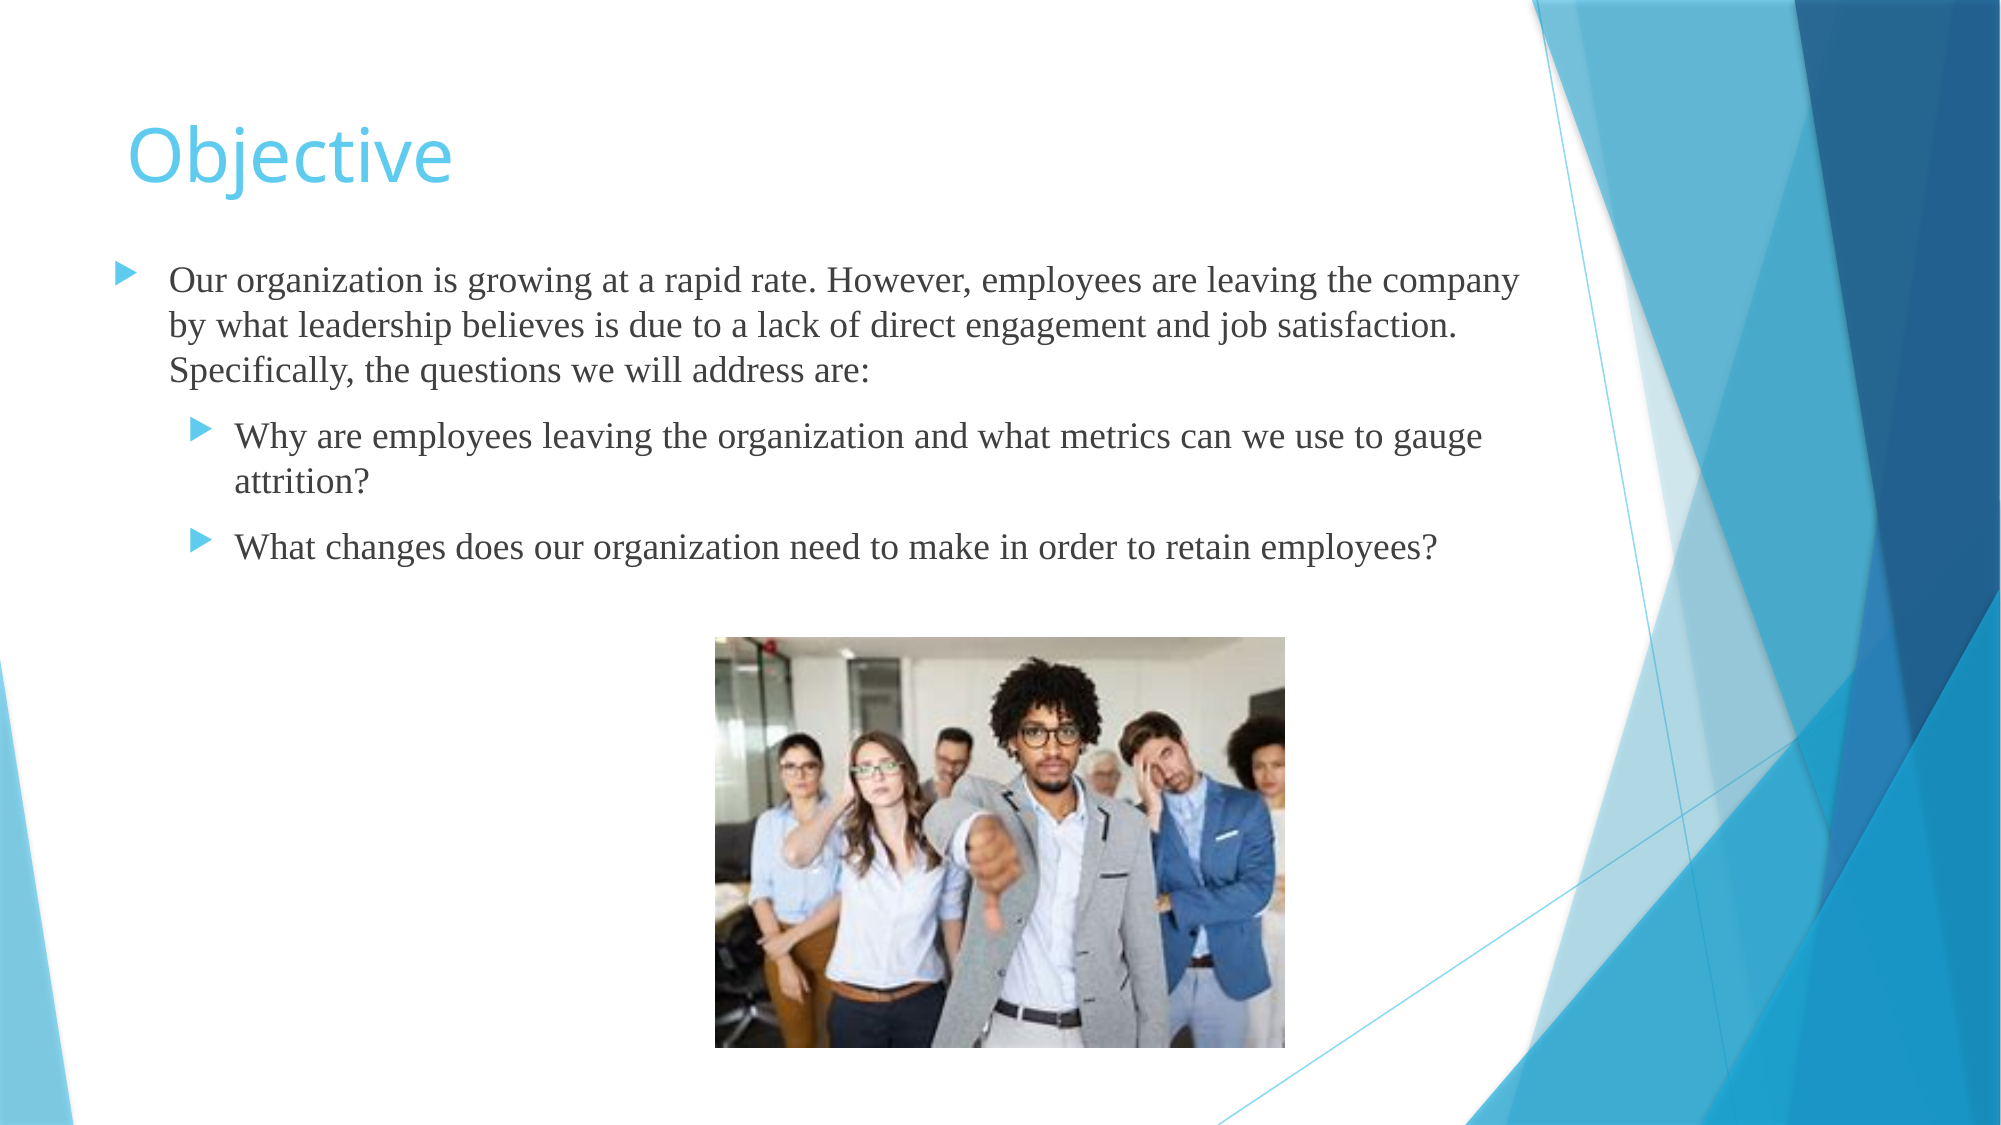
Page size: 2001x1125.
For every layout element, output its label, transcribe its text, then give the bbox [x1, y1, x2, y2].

picture [715, 637, 1285, 1048]
list Our organization is growing at a rapid rate. However, employees are leaving the company by what leadership believes is due to a lack of direct engagement and job satisfaction. Specifically, the questions we will address are: Why are employees leaving the organization and what metrics can we use to gauge attrition? What changes does our organization need to make in order to retain employees? [97, 247, 1563, 885]
title Objective [111, 99, 1522, 247]
